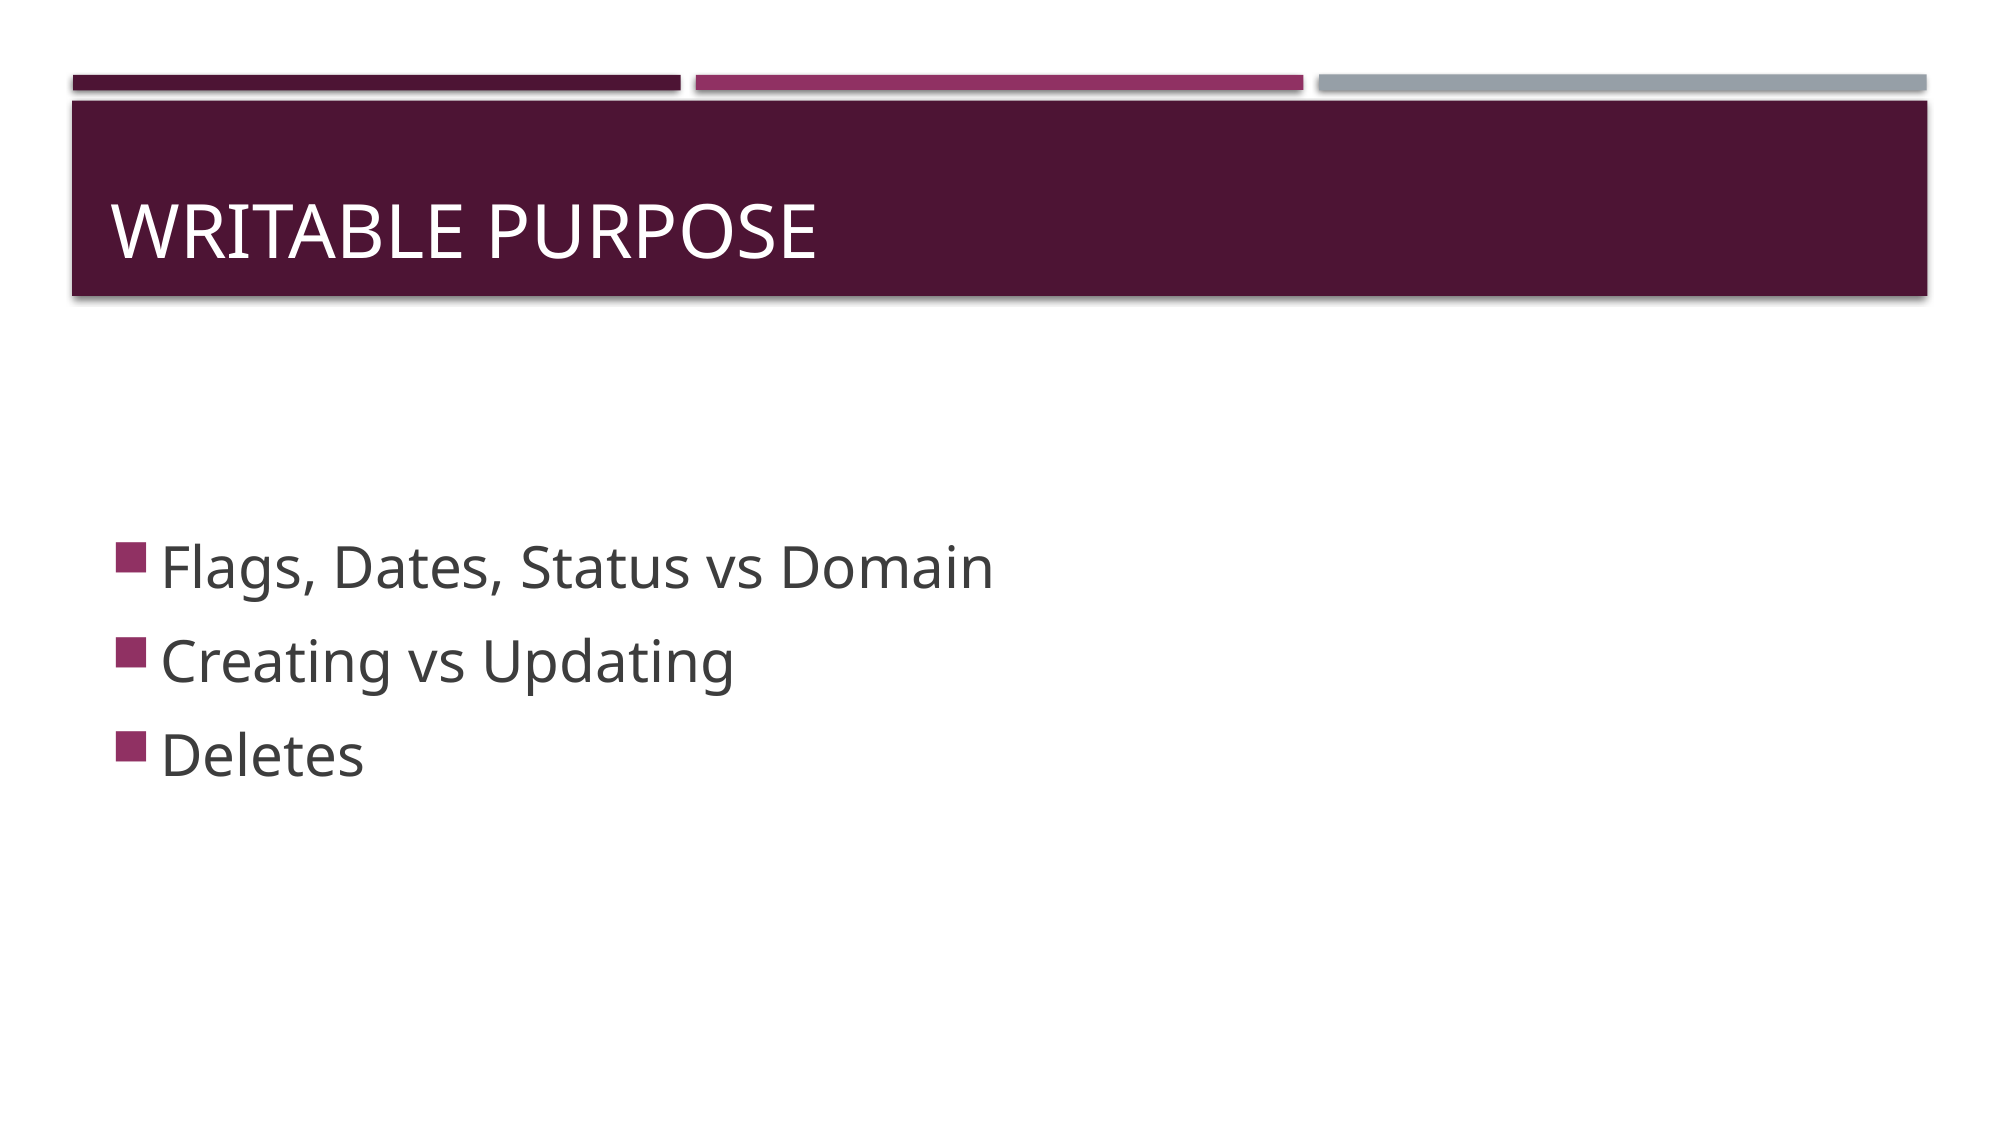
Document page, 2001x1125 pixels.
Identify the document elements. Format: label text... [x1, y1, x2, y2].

title Writable purpose [95, 115, 1905, 282]
list Flags, Dates, Status vs Domain Creating vs Updating Deletes [95, 357, 1905, 962]
